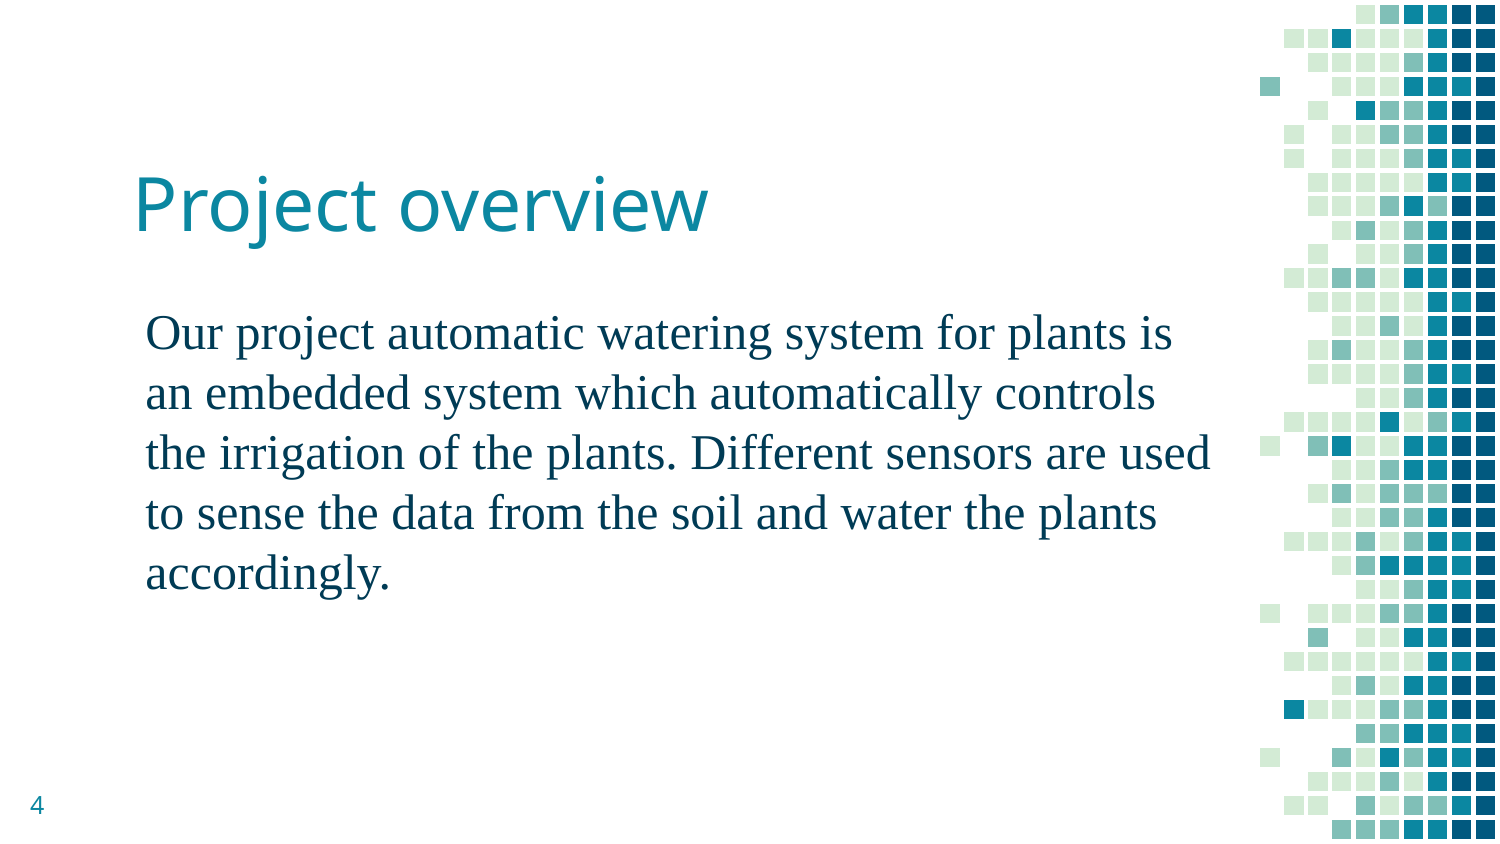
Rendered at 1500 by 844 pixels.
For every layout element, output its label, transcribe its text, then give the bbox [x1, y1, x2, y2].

list Our project automatic watering system for plants is an embedded system which automatically controls the irrigation of the plants. Different sensors are used to sense the data from the soil and water the plants accordingly. [117, 284, 1227, 774]
title Project overview [117, 121, 1227, 262]
slide_number 4 [15, 774, 105, 839]
